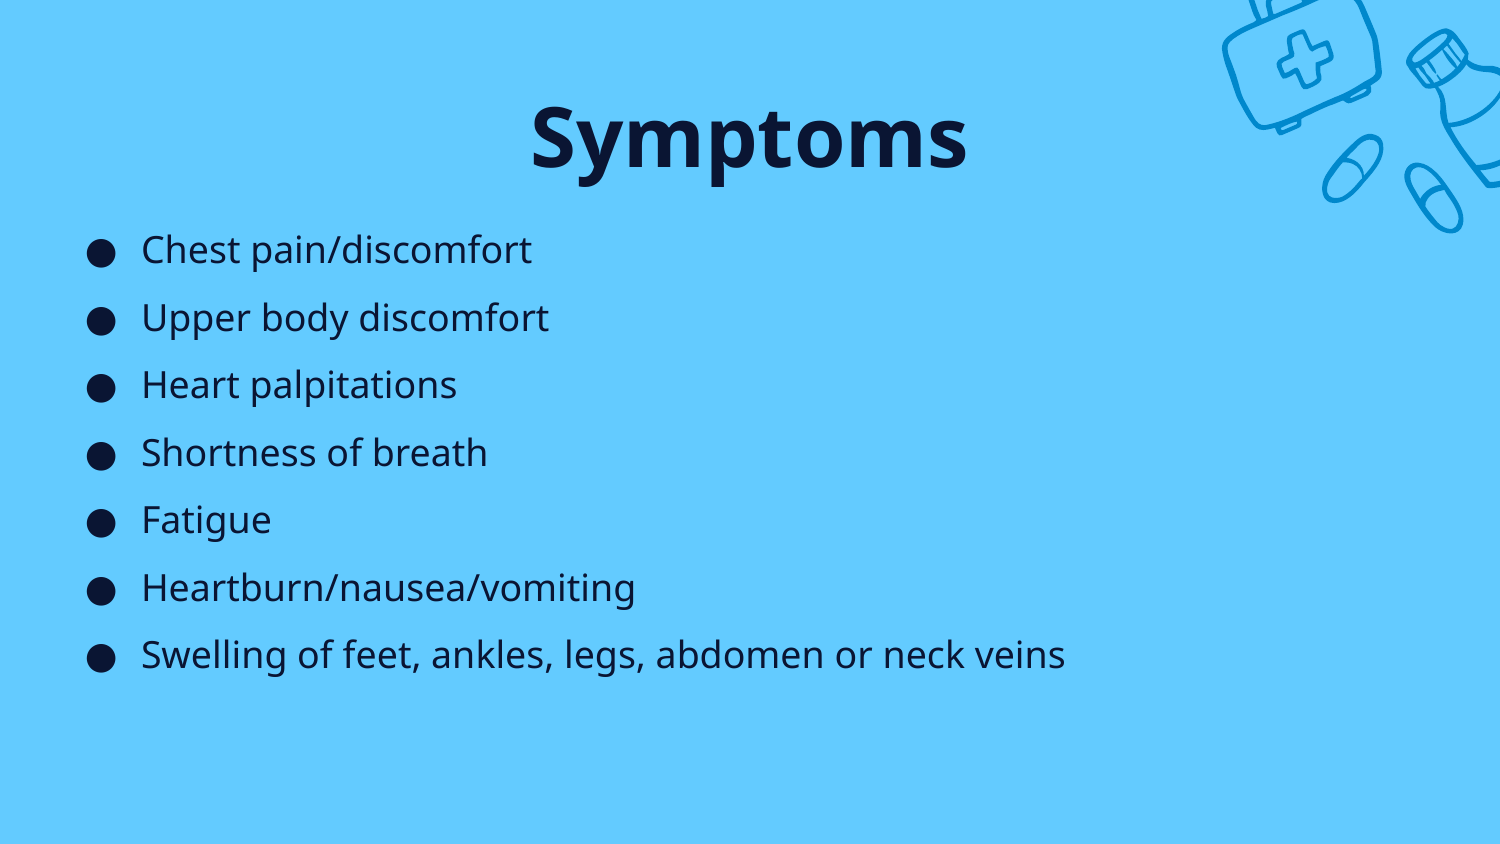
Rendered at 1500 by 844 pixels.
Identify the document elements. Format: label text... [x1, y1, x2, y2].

list Chest pain/discomfort Upper body discomfort Heart palpitations Shortness of breath Fatigue Heartburn/nausea/vomiting Swelling of feet, ankles, legs, abdomen or neck veins [51, 189, 1449, 750]
title Symptoms [118, 69, 1382, 175]
